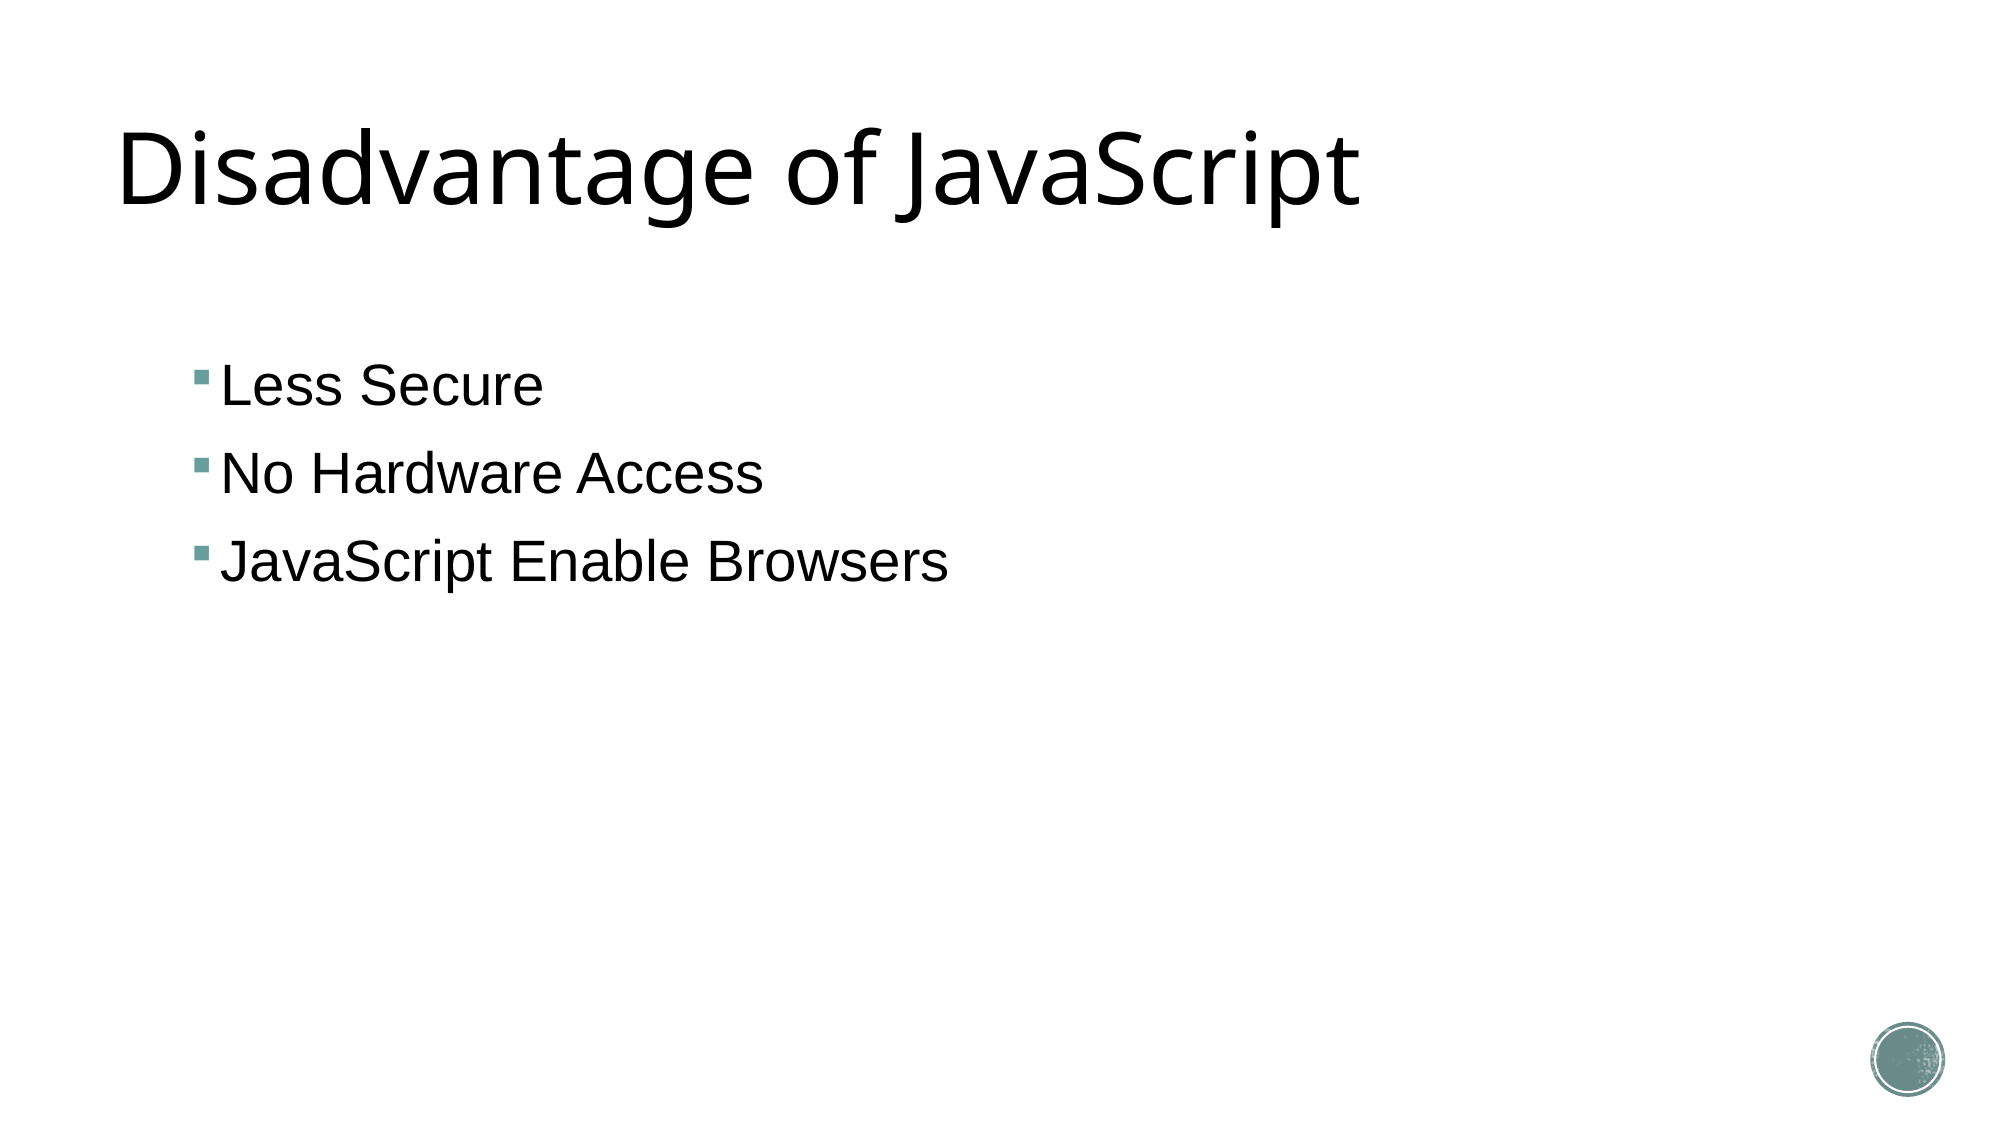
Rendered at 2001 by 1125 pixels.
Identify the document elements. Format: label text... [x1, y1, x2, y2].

list Less Secure No Hardware Access JavaScript Enable Browsers [175, 348, 1826, 1013]
title Disadvantage of JavaScript [99, 43, 1900, 300]
